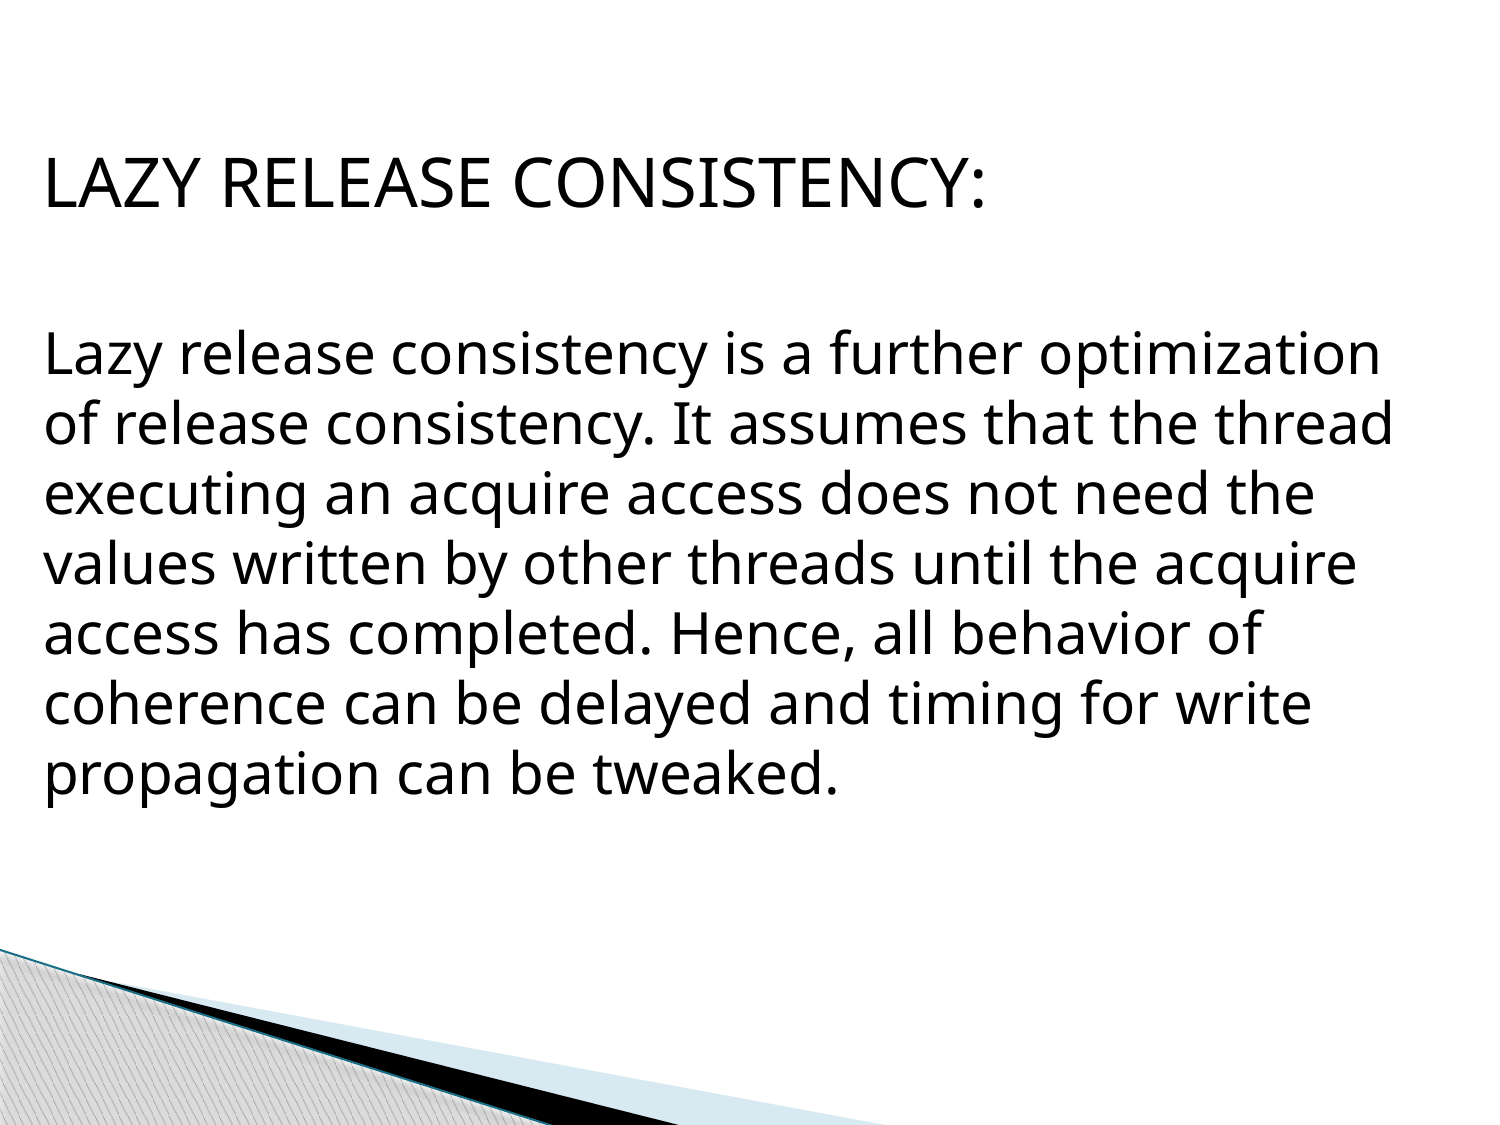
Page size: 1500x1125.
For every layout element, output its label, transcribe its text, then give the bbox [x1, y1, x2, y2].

text_box LAZY RELEASE CONSISTENCY: [28, 131, 1405, 229]
text_box Lazy release consistency is a further optimization of release consistency. It assumes that the thread executing an acquire access does not need the values written by other threads until the acquire access has completed. Hence, all behavior of coherence can be delayed and timing for write propagation can be tweaked. [28, 308, 1444, 814]
